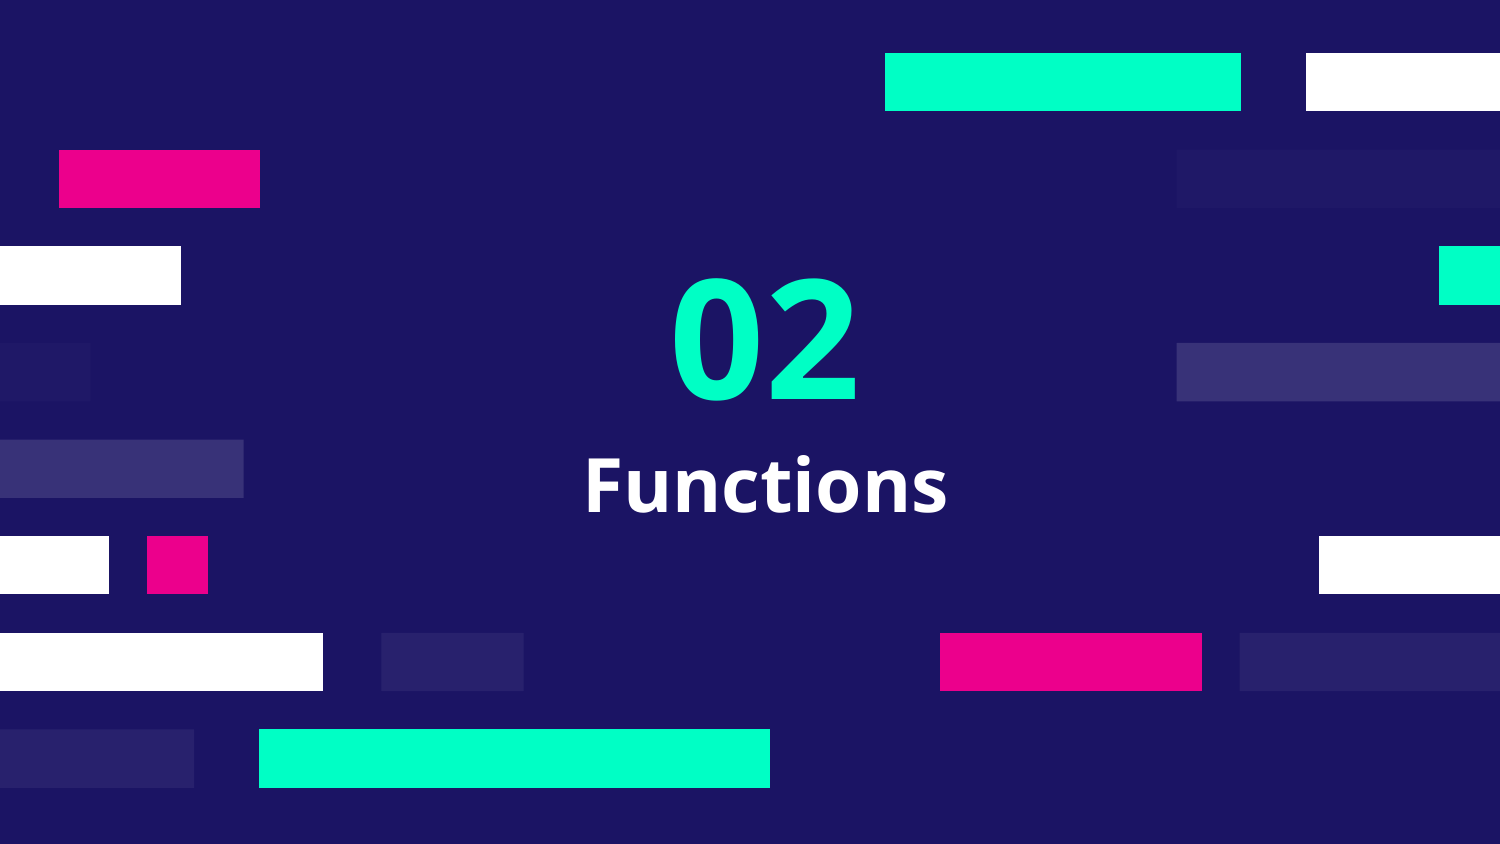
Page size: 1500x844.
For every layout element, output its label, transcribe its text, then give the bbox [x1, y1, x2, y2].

title 02 [74, 352, 1457, 434]
title Functions [74, 445, 1457, 519]
